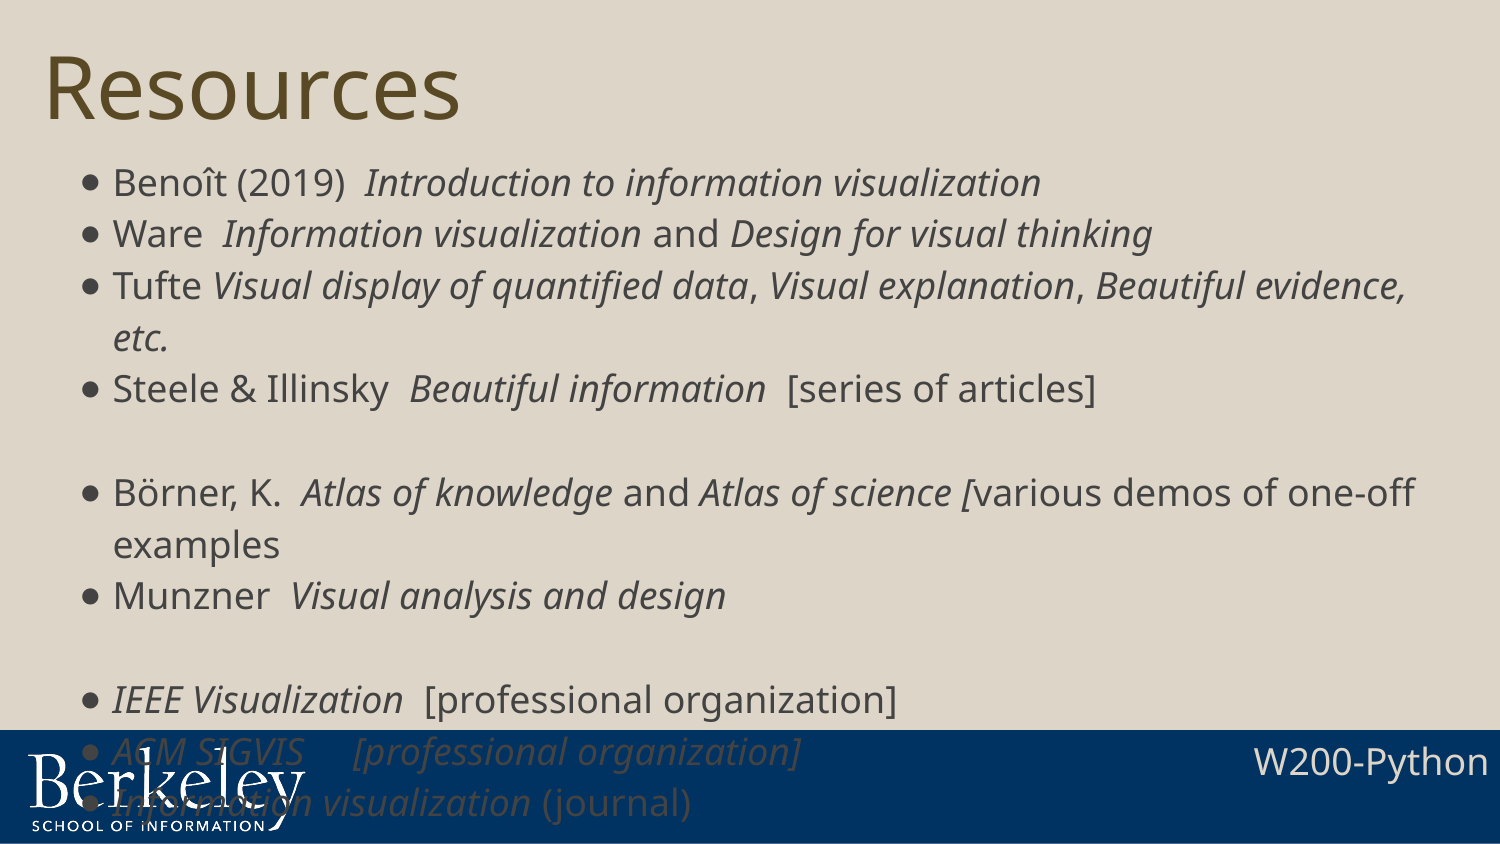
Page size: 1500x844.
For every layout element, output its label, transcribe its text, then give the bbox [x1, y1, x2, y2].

picture [27, 737, 307, 838]
slide_number [1428, 766, 1479, 824]
list Benoît (2019) Introduction to information visualization Ware Information visualization and Design for visual thinking Tufte Visual display of quantified data, Visual explanation, Beautiful evidence, etc. Steele & Illinsky Beautiful information [series of articles] Börner, K. Atlas of knowledge and Atlas of science [various demos of one-off examples Munzner Visual analysis and design IEEE Visualization [professional organization] ACM SIGVIS [professional organization] Information visualization (journal) [63, 136, 1473, 658]
title Resources [26, 15, 1377, 154]
